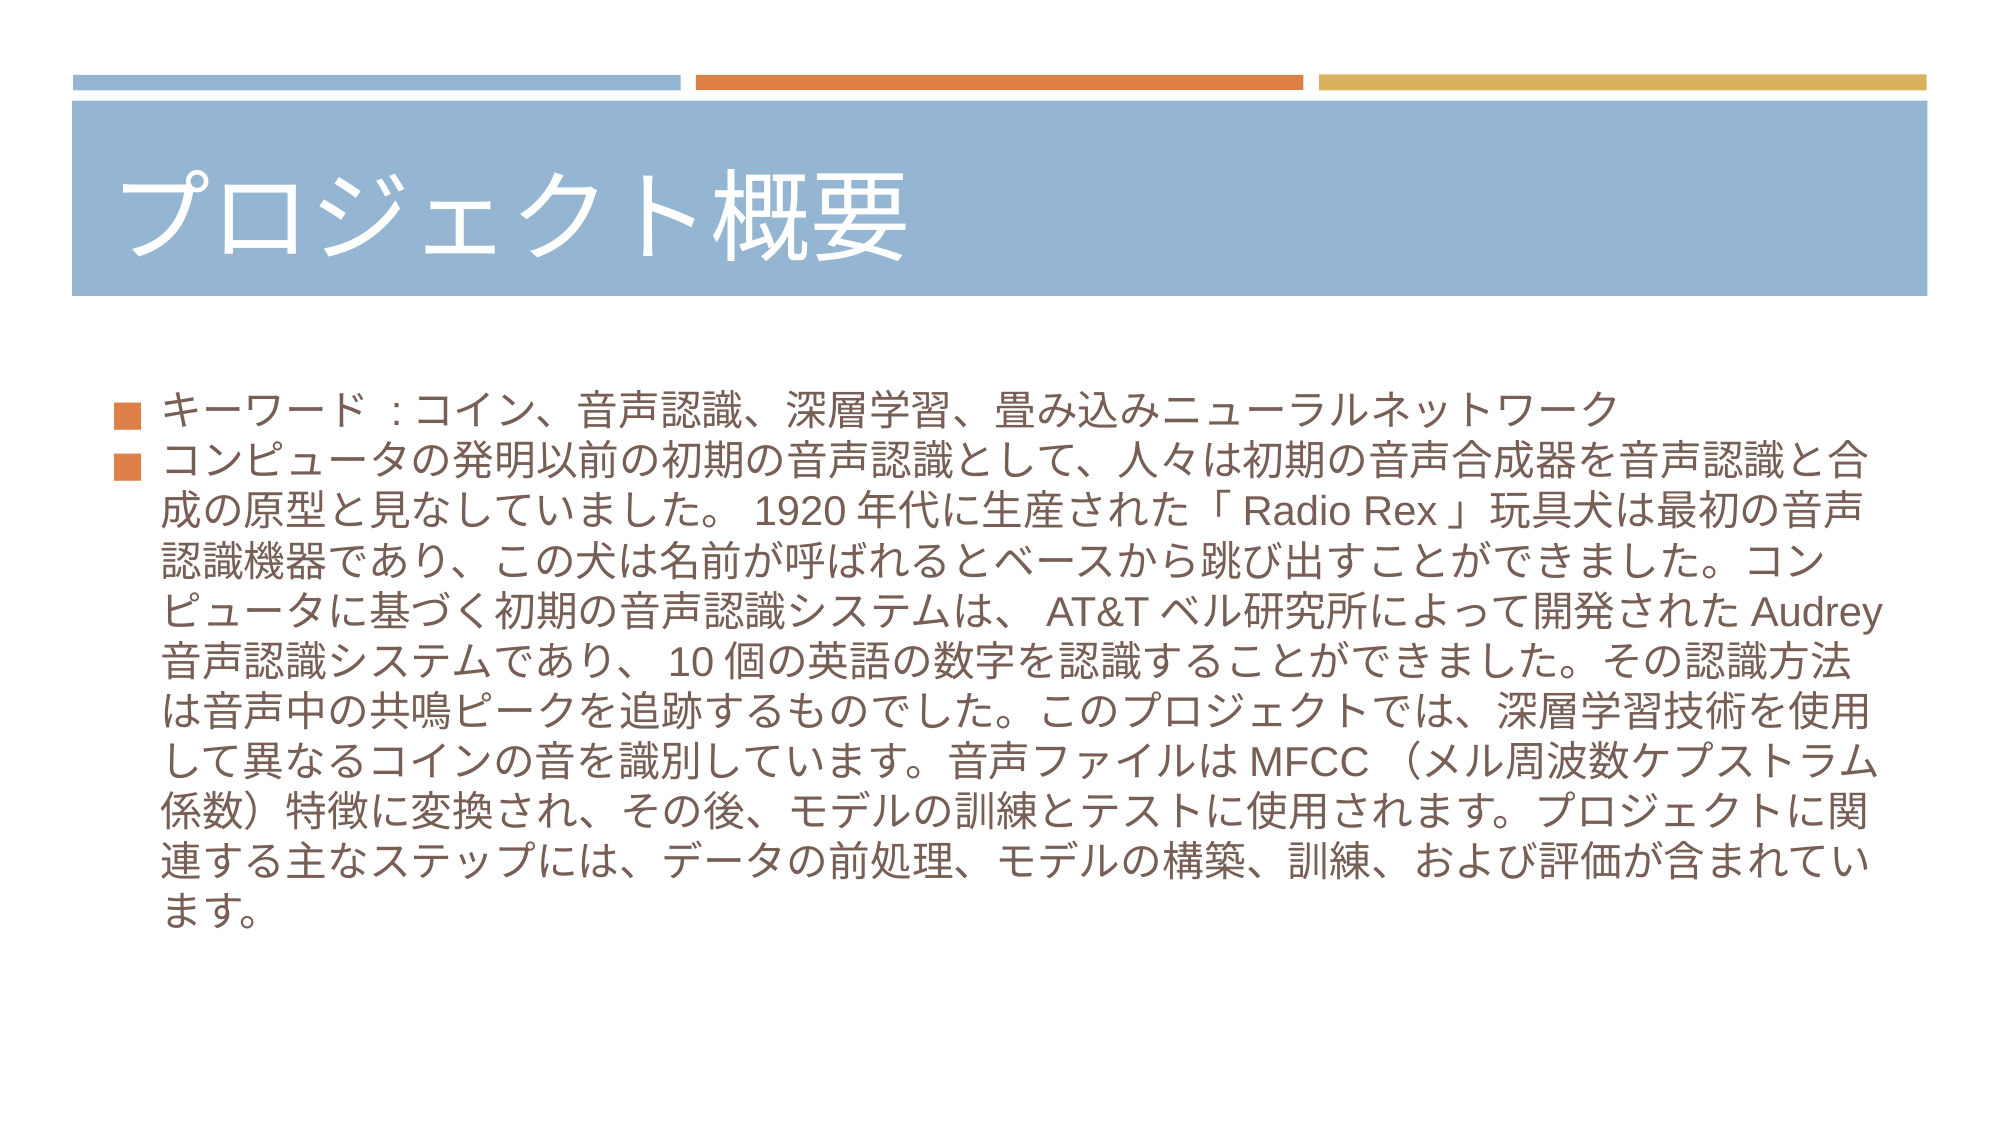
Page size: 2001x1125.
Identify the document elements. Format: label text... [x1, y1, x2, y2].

title プロジェクト概要 [95, 115, 1905, 282]
list キーワード :コイン、音声認識、深層学習、畳み込みニューラルネットワーク コンピュータの発明以前の初期の音声認識として、人々は初期の音声合成器を音声認識と合成の原型と見なしていました。1920年代に生産された「Radio Rex」玩具犬は最初の音声認識機器であり、この犬は名前が呼ばれるとベースから跳び出すことができました。コンピュータに基づく初期の音声認識システムは、AT&Tベル研究所によって開発されたAudrey音声認識システムであり、10個の英語の数字を認識することができました。その認識方法は音声中の共鳴ピークを追跡するものでした。このプロジェクトでは、深層学習技術を使用して異なるコインの音を識別しています。音声ファイルはMFCC（メル周波数ケプストラム係数）特徴に変換され、その後、モデルの訓練とテストに使用されます。プロジェクトに関連する主なステップには、データの前処理、モデルの構築、訓練、および評価が含まれています。 [95, 357, 1905, 962]
